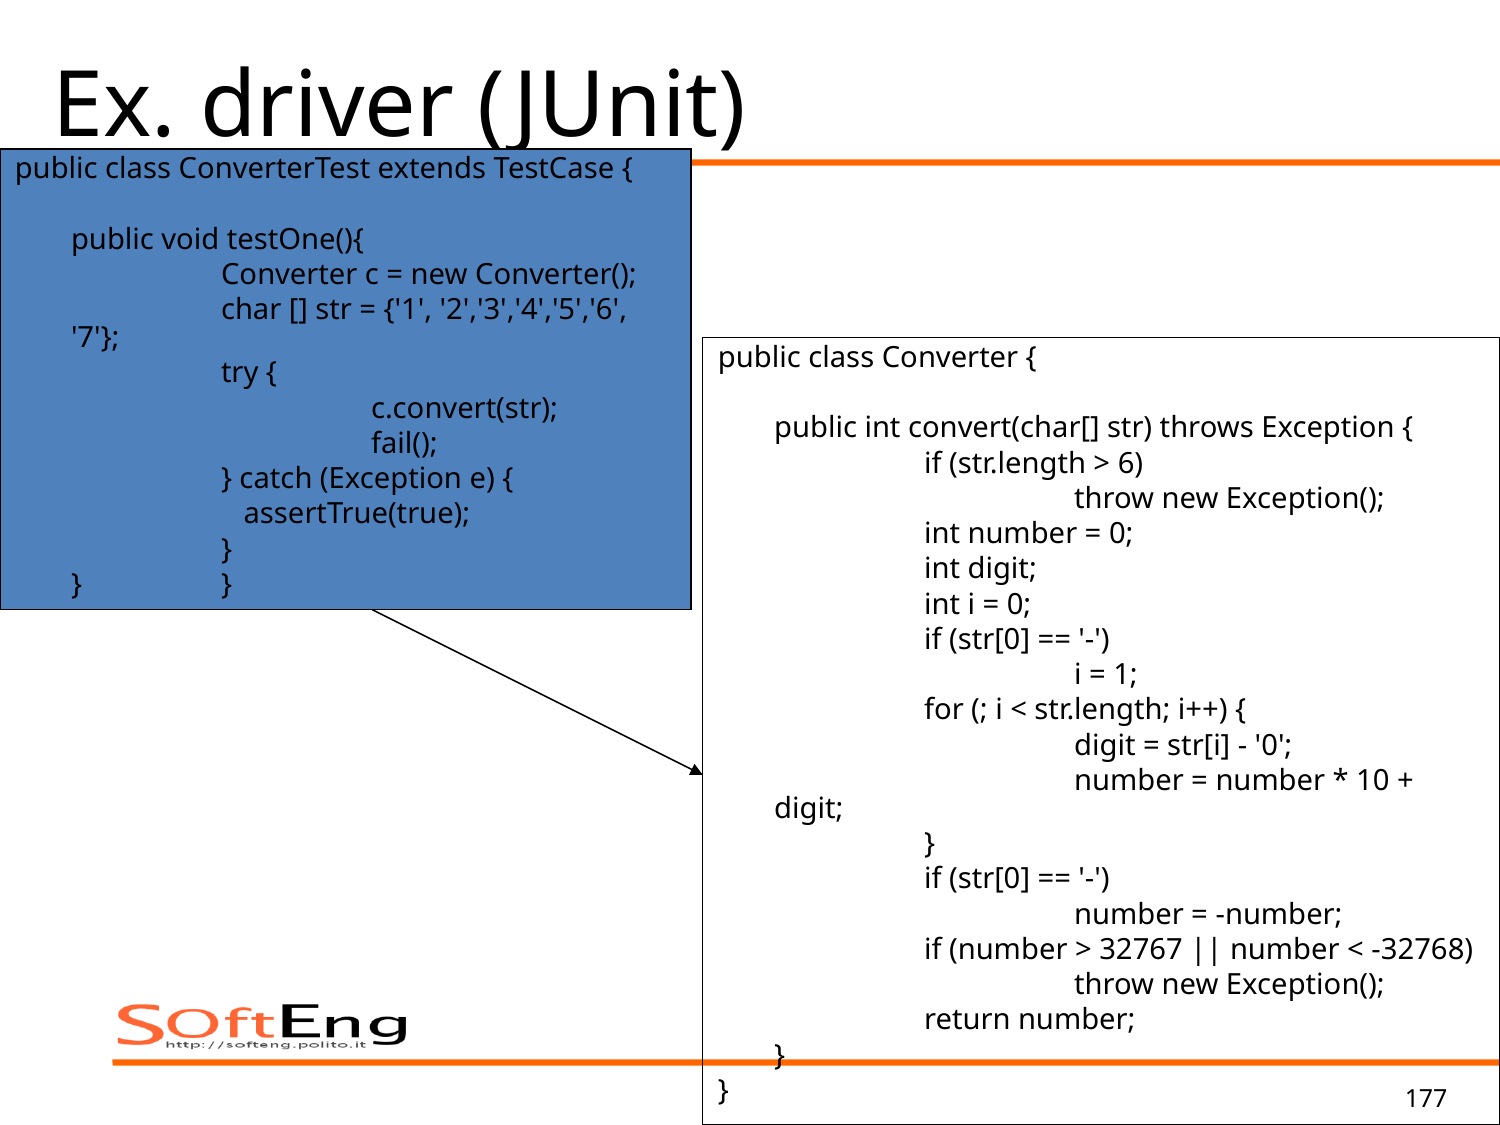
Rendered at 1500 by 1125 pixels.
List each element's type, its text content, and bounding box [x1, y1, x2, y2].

text_box [372, 609, 703, 775]
picture [112, 993, 413, 1056]
list public class Converter { public int convert(char[] str) throws Exception { if (str.length > 6) throw new Exception(); int number = 0; int digit; int i = 0; if (str[0] == '-') i = 1; for (; i < str.length; i++) { digit = str[i] - '0'; number = number * 10 + digit; } if (str[0] == '-') number = -number; if (number > 32767 || number < -32768) throw new Exception(); return number; } } [702, 337, 1500, 1125]
text_box public class ConverterTest extends TestCase { public void testOne(){ Converter c = new Converter(); char [] str = {'1', '2','3','4','5','6', '7'}; try { c.convert(str); fail(); } catch (Exception e) { assertTrue(true); } } } [0, 148, 691, 610]
slide_number 177 [1237, 1074, 1463, 1125]
title Ex. driver (JUnit) [37, 24, 1450, 175]
